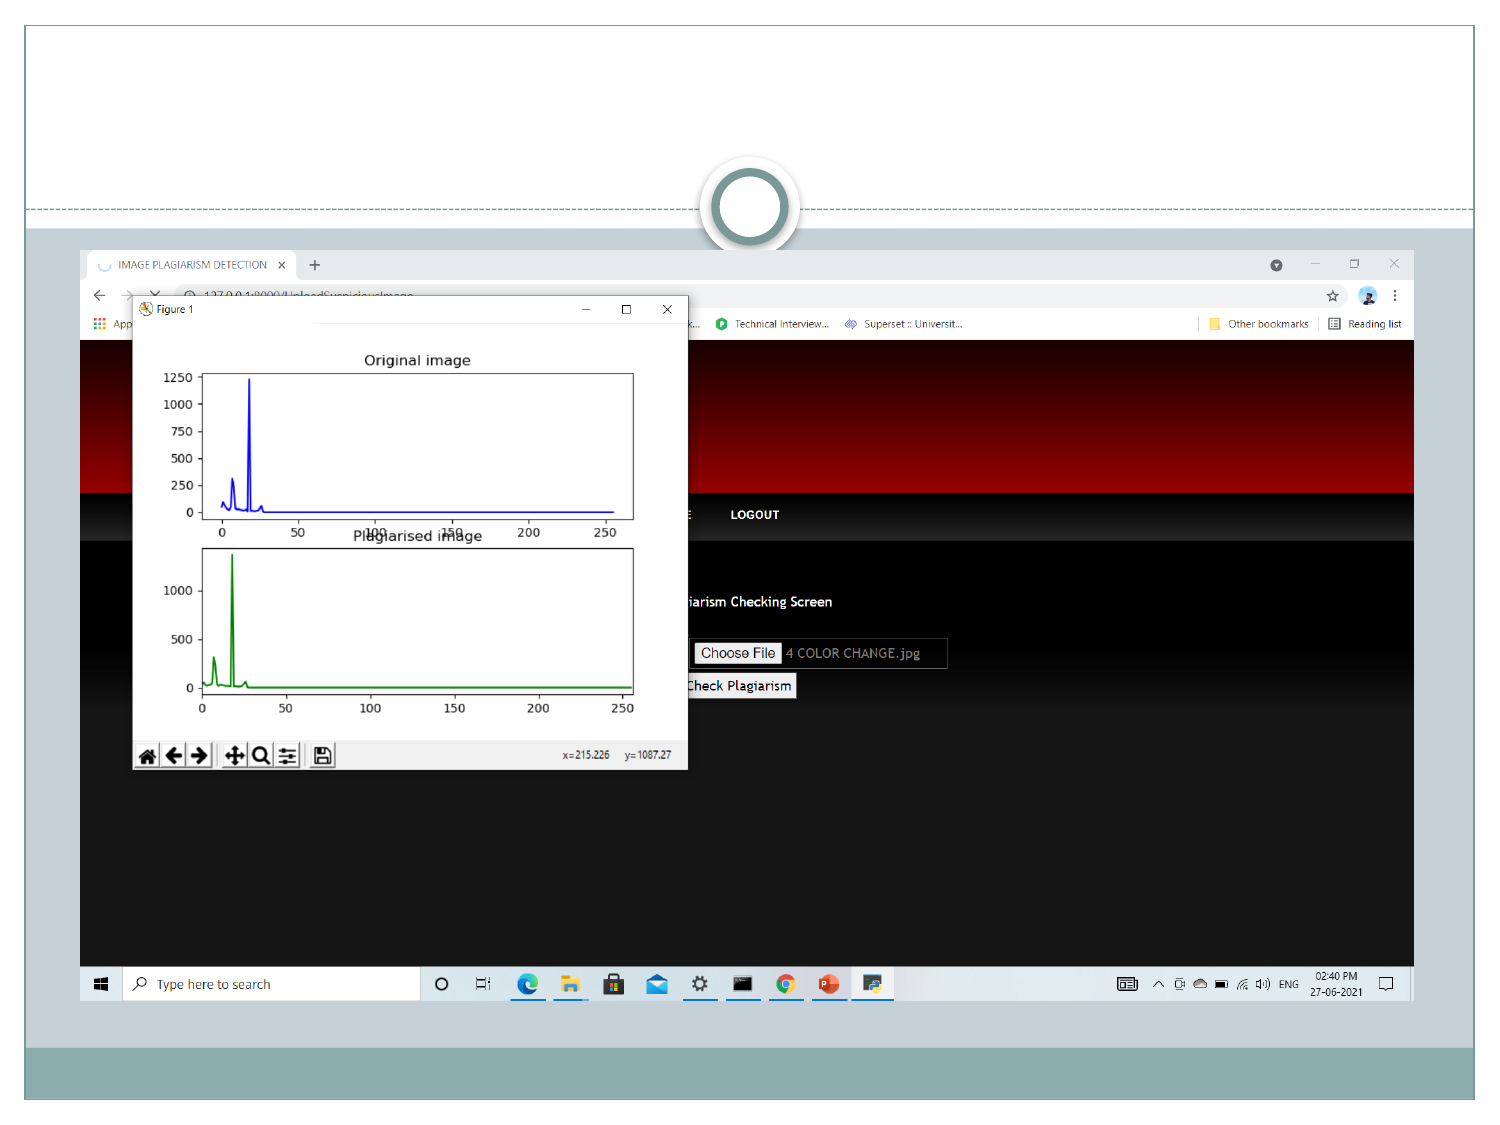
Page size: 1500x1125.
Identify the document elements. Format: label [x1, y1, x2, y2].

list [79, 250, 1414, 1001]
